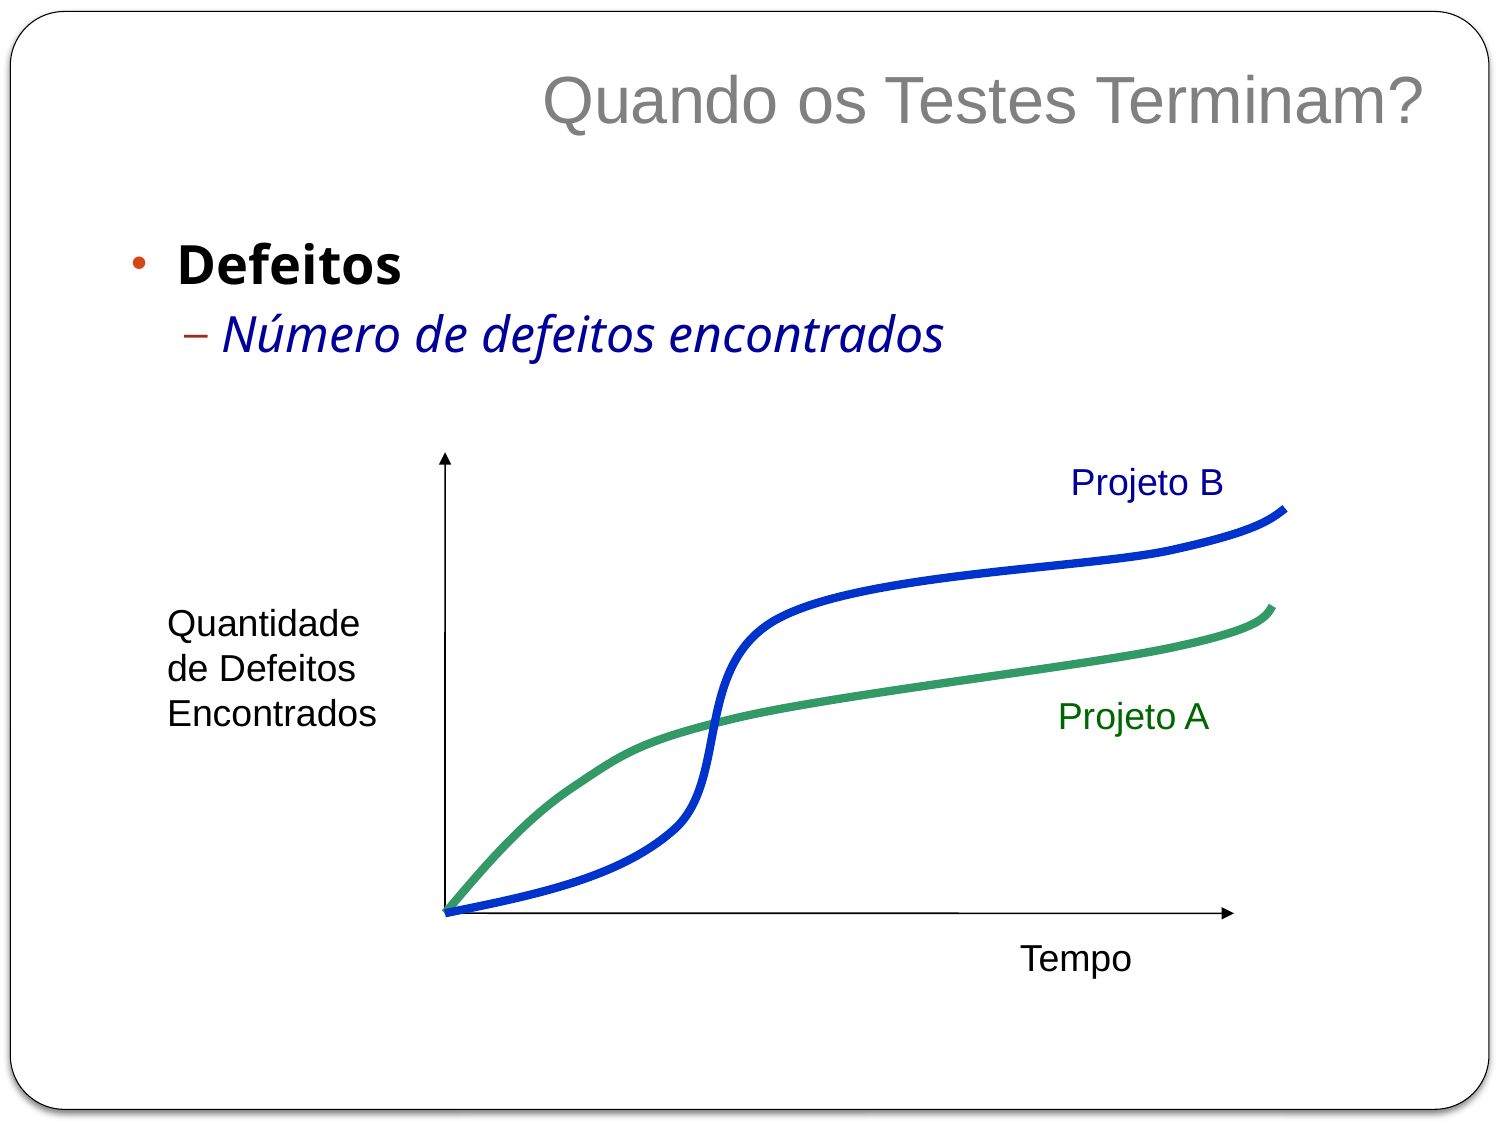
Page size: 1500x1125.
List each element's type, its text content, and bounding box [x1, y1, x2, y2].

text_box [152, 452, 1337, 985]
text_box Quando os Testes Terminam? [527, 36, 1454, 153]
text_box Defeitos Número de defeitos encontrados [117, 222, 1440, 399]
